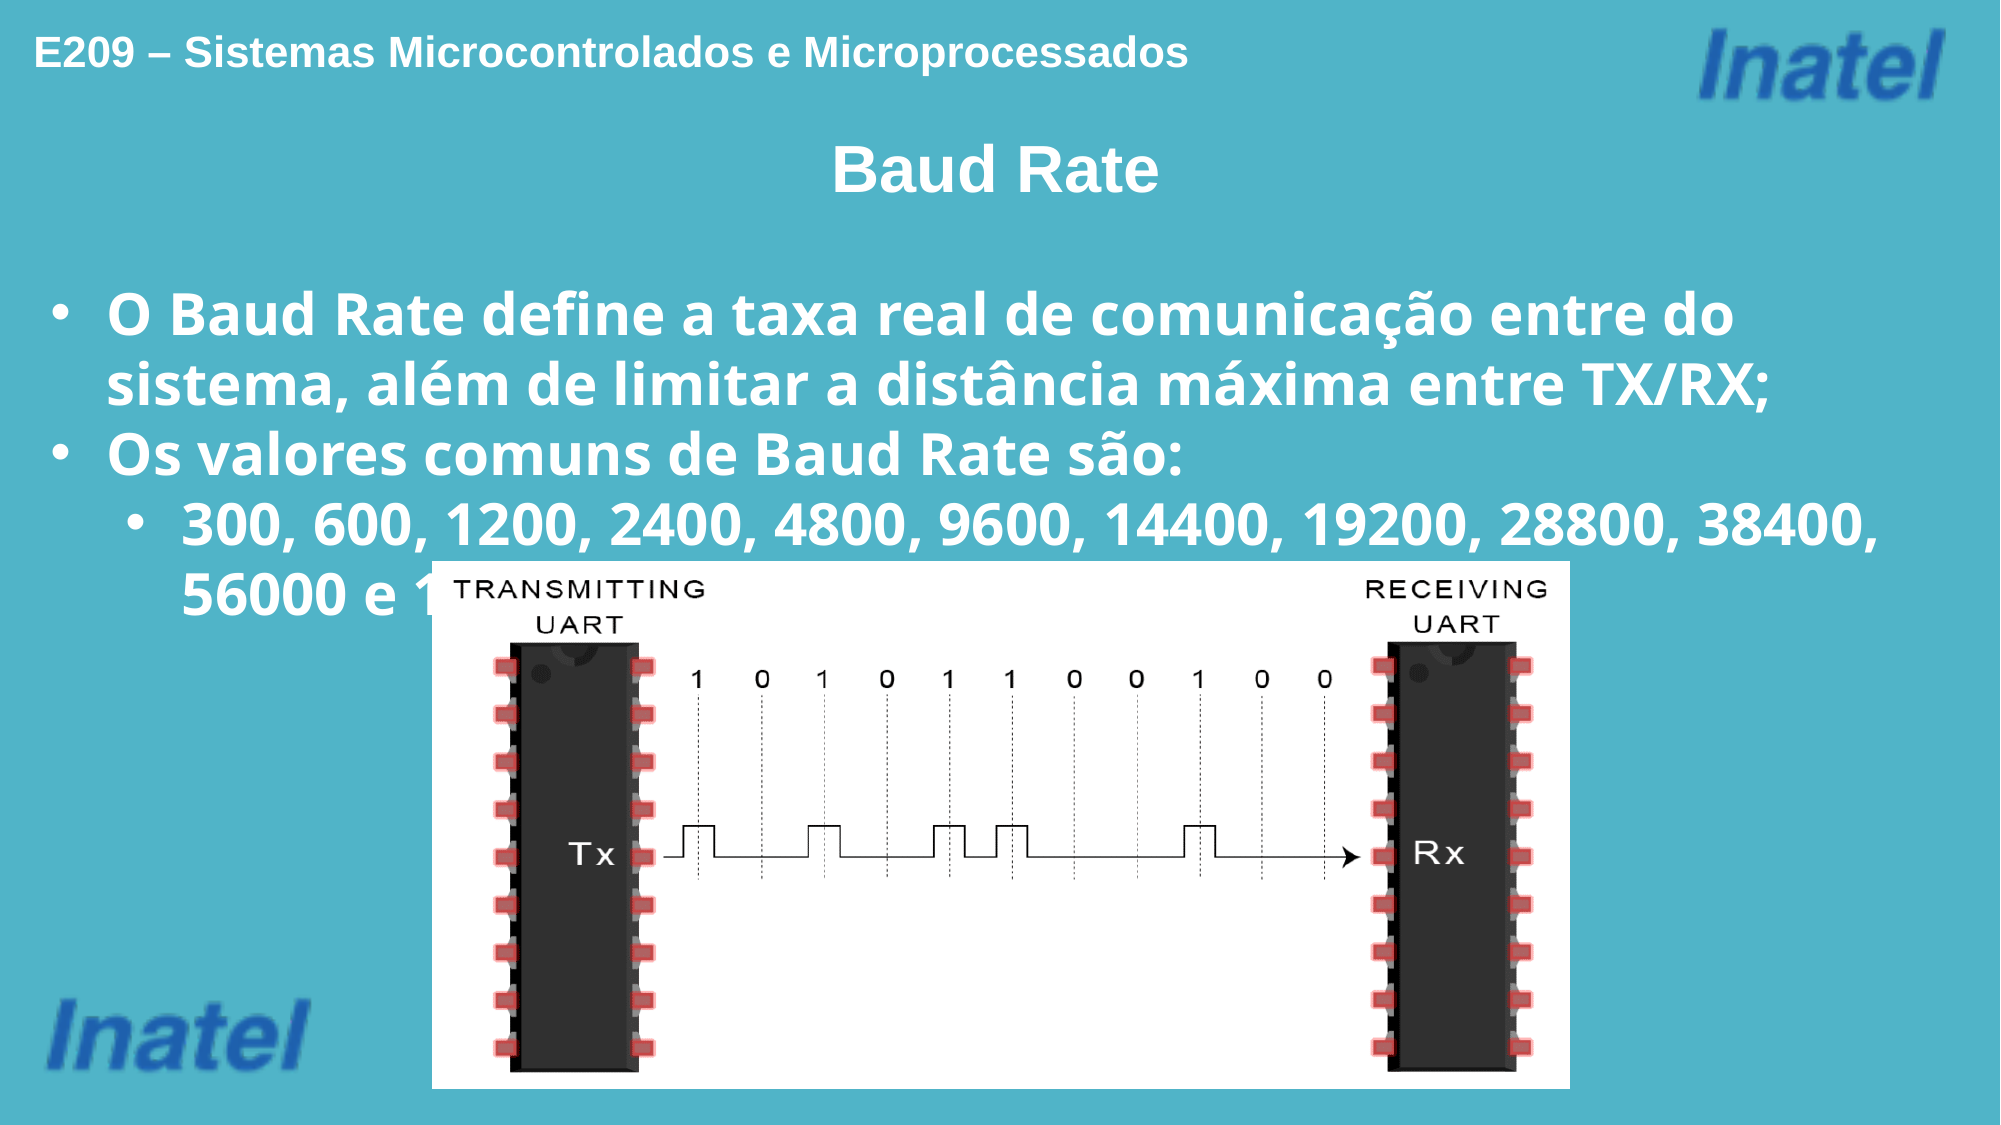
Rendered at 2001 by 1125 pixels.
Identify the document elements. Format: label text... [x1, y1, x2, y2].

picture [35, 983, 321, 1090]
picture [432, 561, 1570, 1090]
text_box E209 – Sistemas Microcontrolados e Microprocessados [18, 15, 1381, 84]
text_box O Baud Rate define a taxa real de comunicação entre do sistema, além de limitar a distância máxima entre TX/RX; Os valores comuns de Baud Rate são: 300, 600, 1200, 2400, 4800, 9600, 14400, 19200, 28800, 38400, 56000 e 115200; [35, 269, 1935, 635]
picture [1689, 14, 1955, 118]
text_box Baud Rate [816, 118, 1183, 214]
